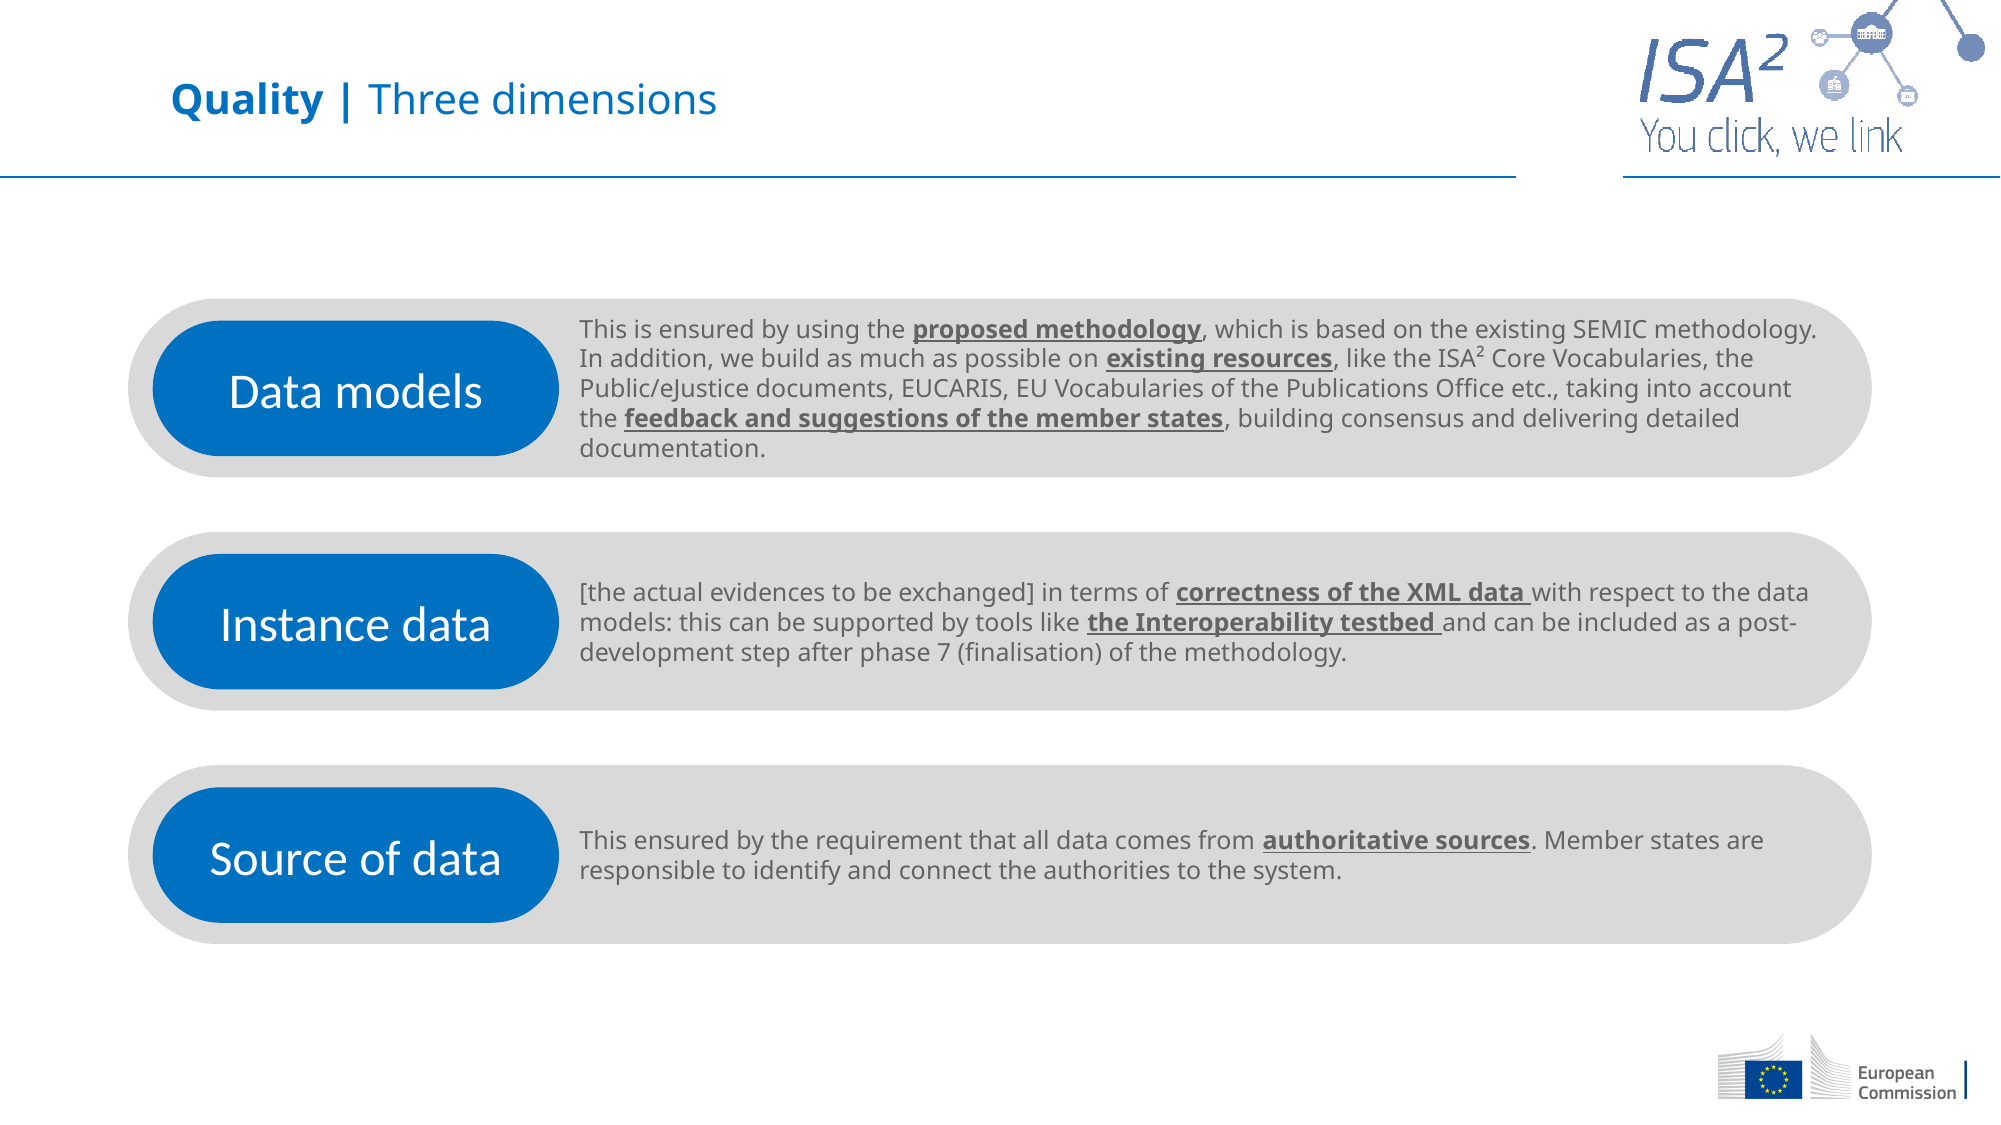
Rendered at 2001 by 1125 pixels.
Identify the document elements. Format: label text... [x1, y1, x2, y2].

picture [1718, 1033, 1967, 1099]
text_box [127, 765, 1872, 944]
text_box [127, 298, 1872, 478]
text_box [127, 531, 1872, 711]
text_box Quality | Three dimensions [155, 65, 744, 130]
picture [1623, 0, 2001, 161]
